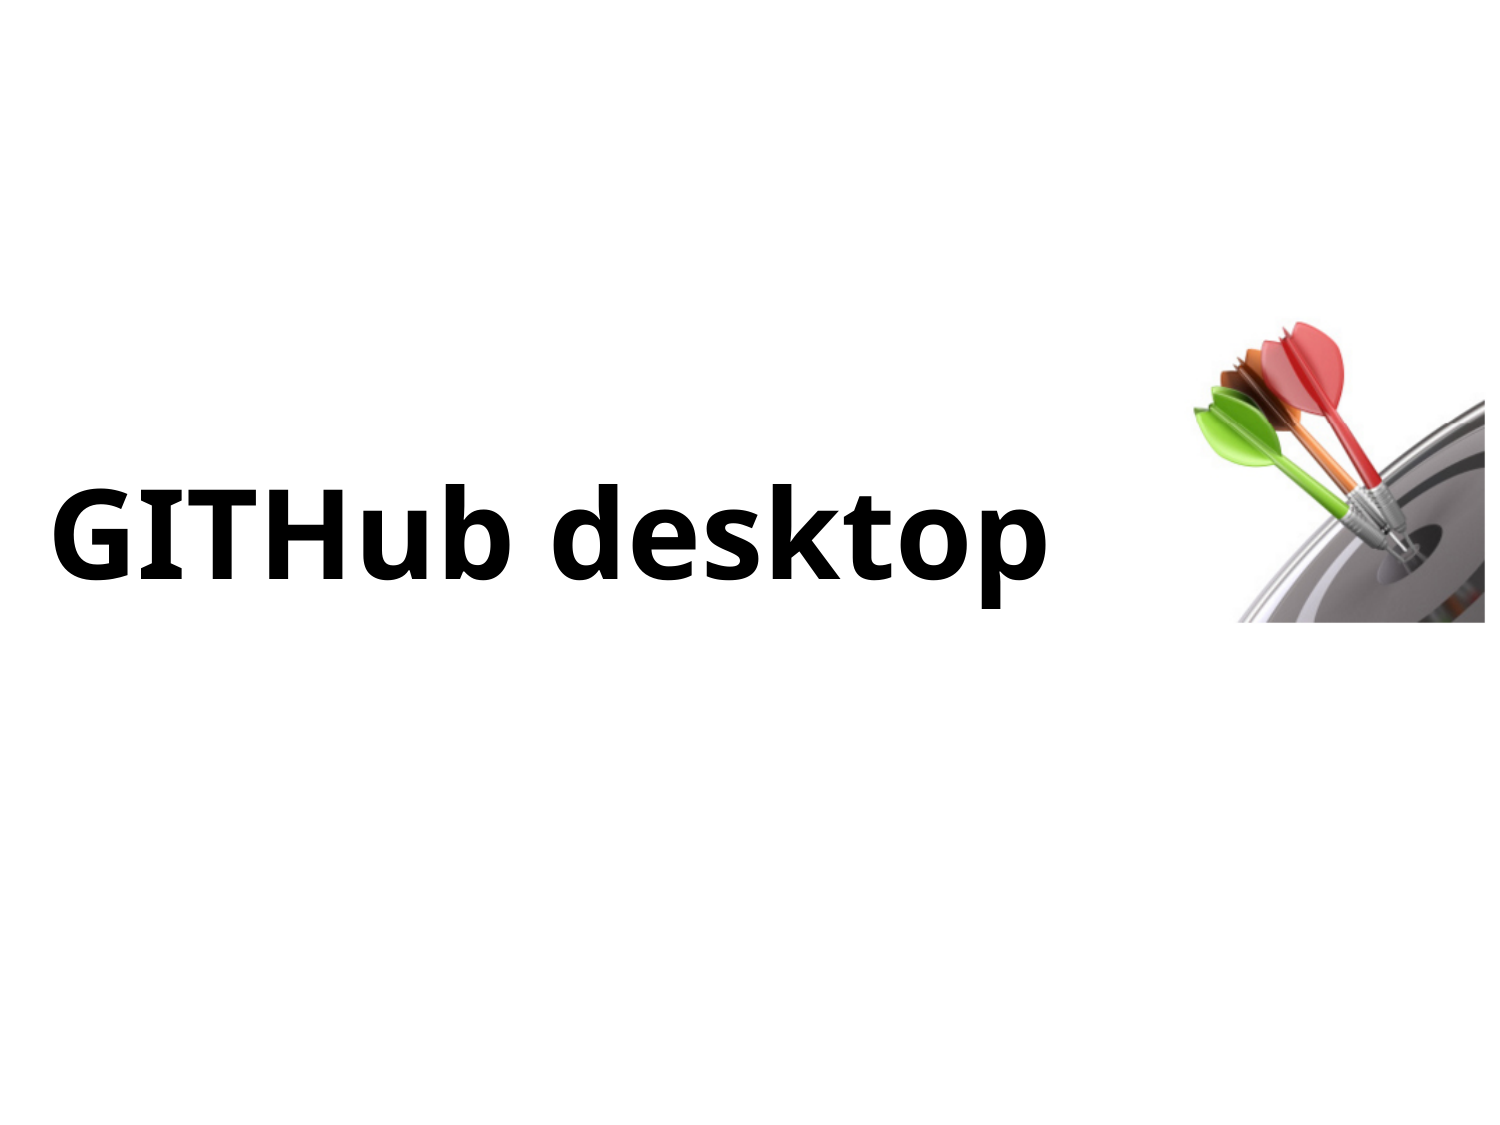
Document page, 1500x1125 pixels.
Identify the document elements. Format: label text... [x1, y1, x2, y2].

text_box GITHub desktop [32, 446, 1195, 612]
picture [1163, 299, 1492, 630]
